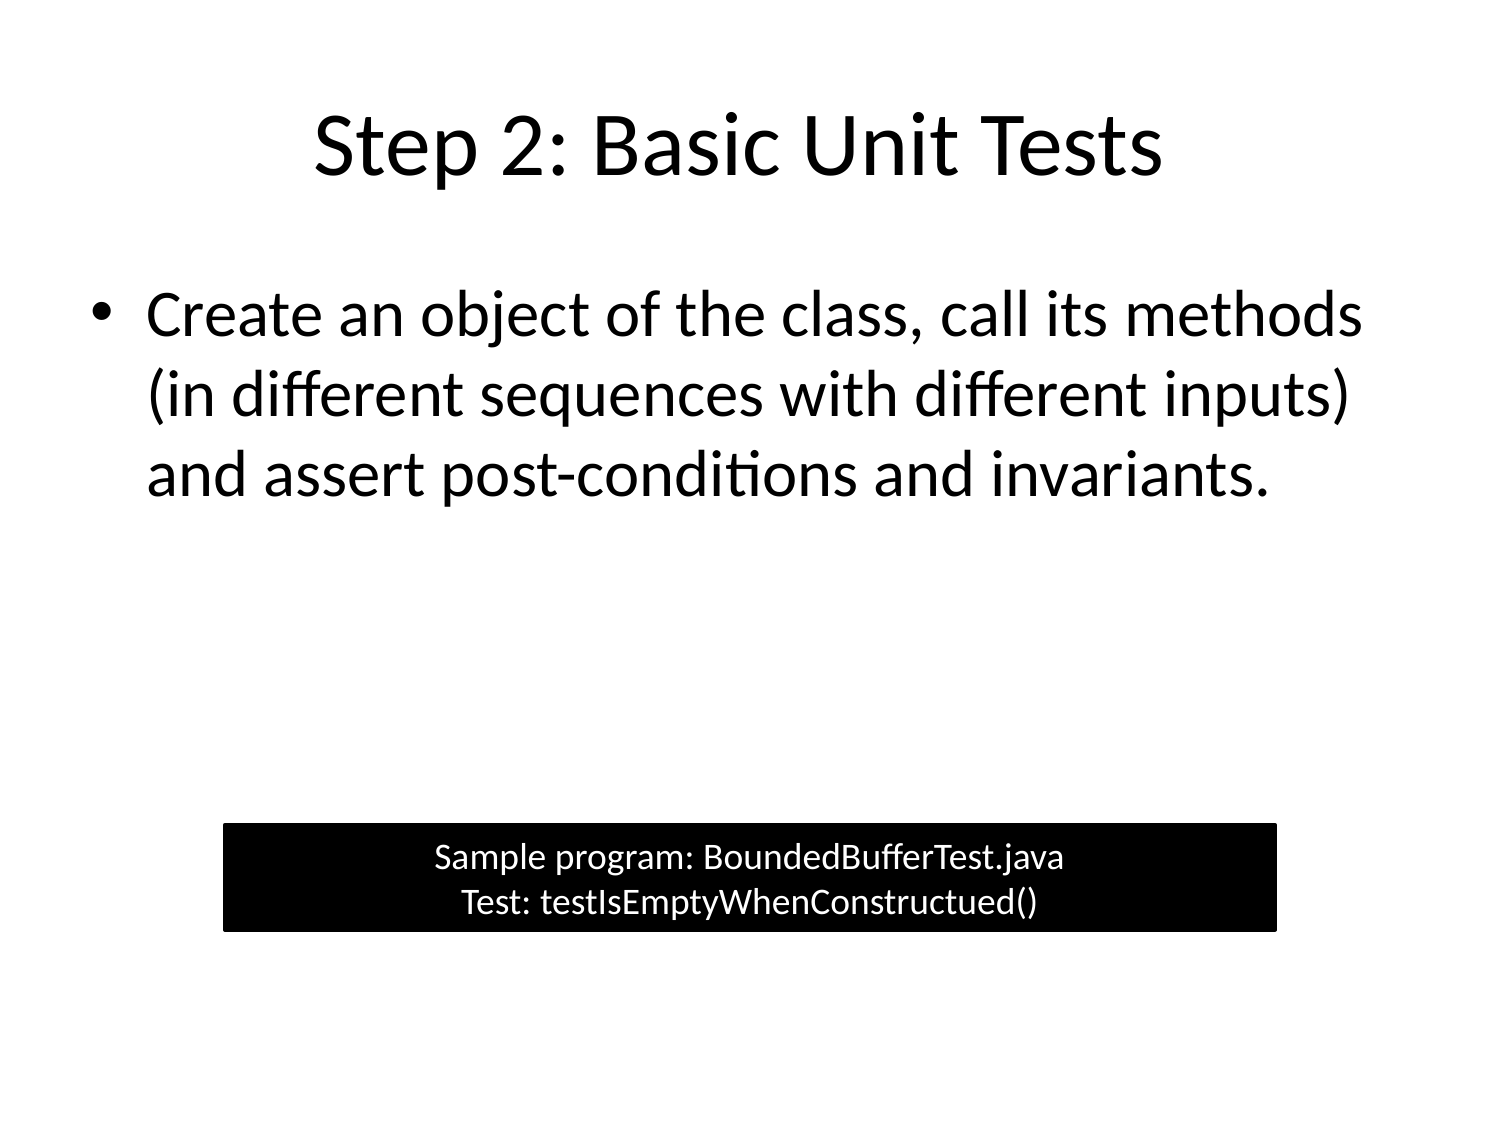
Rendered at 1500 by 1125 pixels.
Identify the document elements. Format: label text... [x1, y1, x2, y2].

list Create an object of the class, call its methods (in different sequences with different inputs) and assert post-conditions and invariants. [75, 262, 1425, 1005]
text_box Sample program: BoundedBufferTest.java Test: testIsEmptyWhenConstructued() [223, 823, 1277, 932]
title Step 2: Basic Unit Tests [75, 45, 1425, 233]
